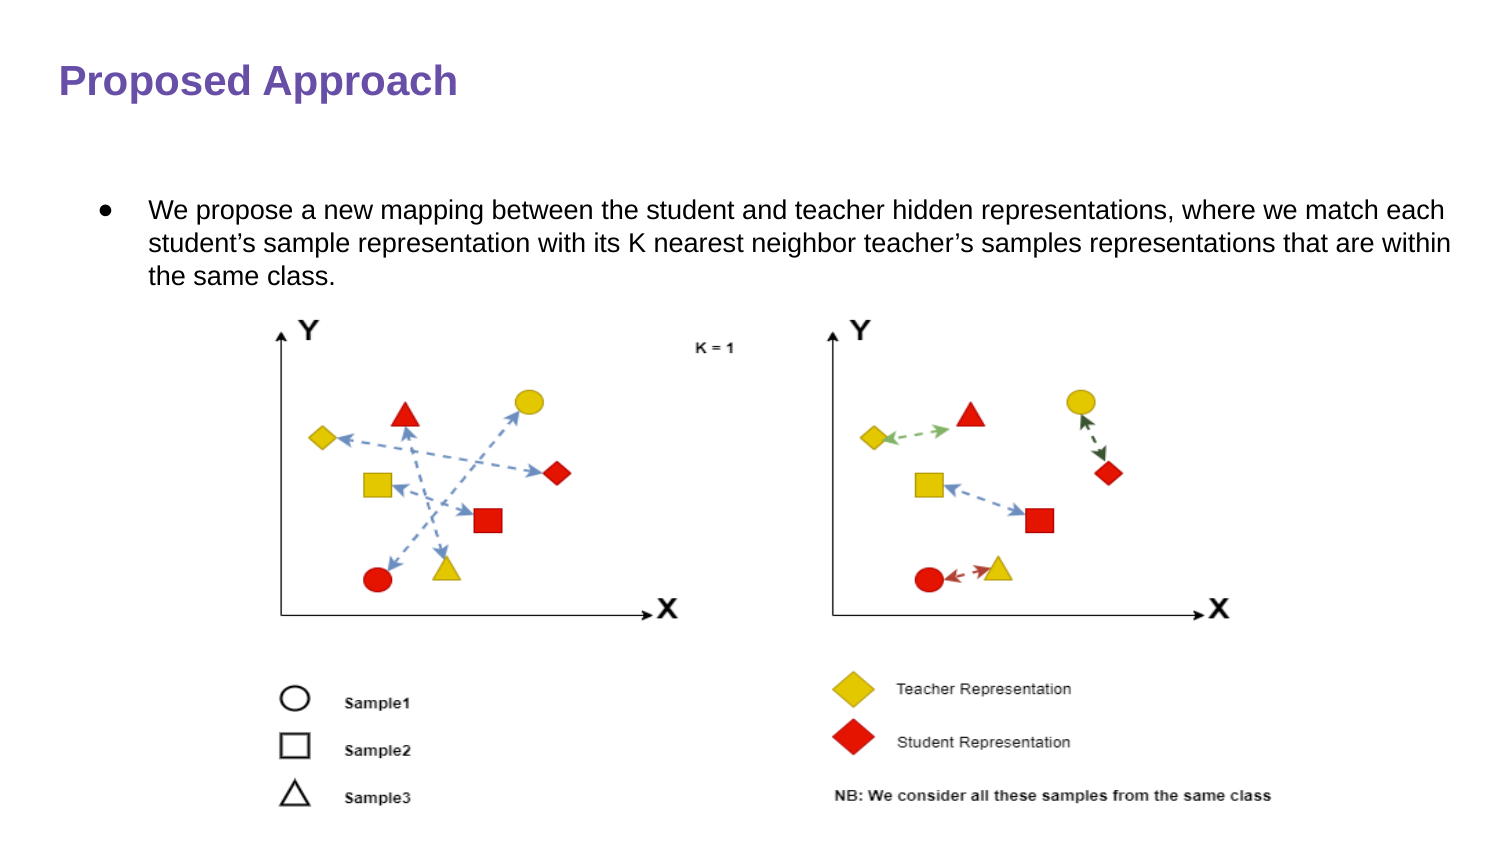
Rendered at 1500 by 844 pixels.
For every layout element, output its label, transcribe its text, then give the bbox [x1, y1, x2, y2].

title Proposed Approach [43, 38, 1442, 133]
text_box We propose a new mapping between the student and teacher hidden representations, where we match each student’s sample representation with its K nearest neighbor teacher’s samples representations that are within the same class. [58, 145, 1482, 338]
picture [271, 307, 1276, 834]
